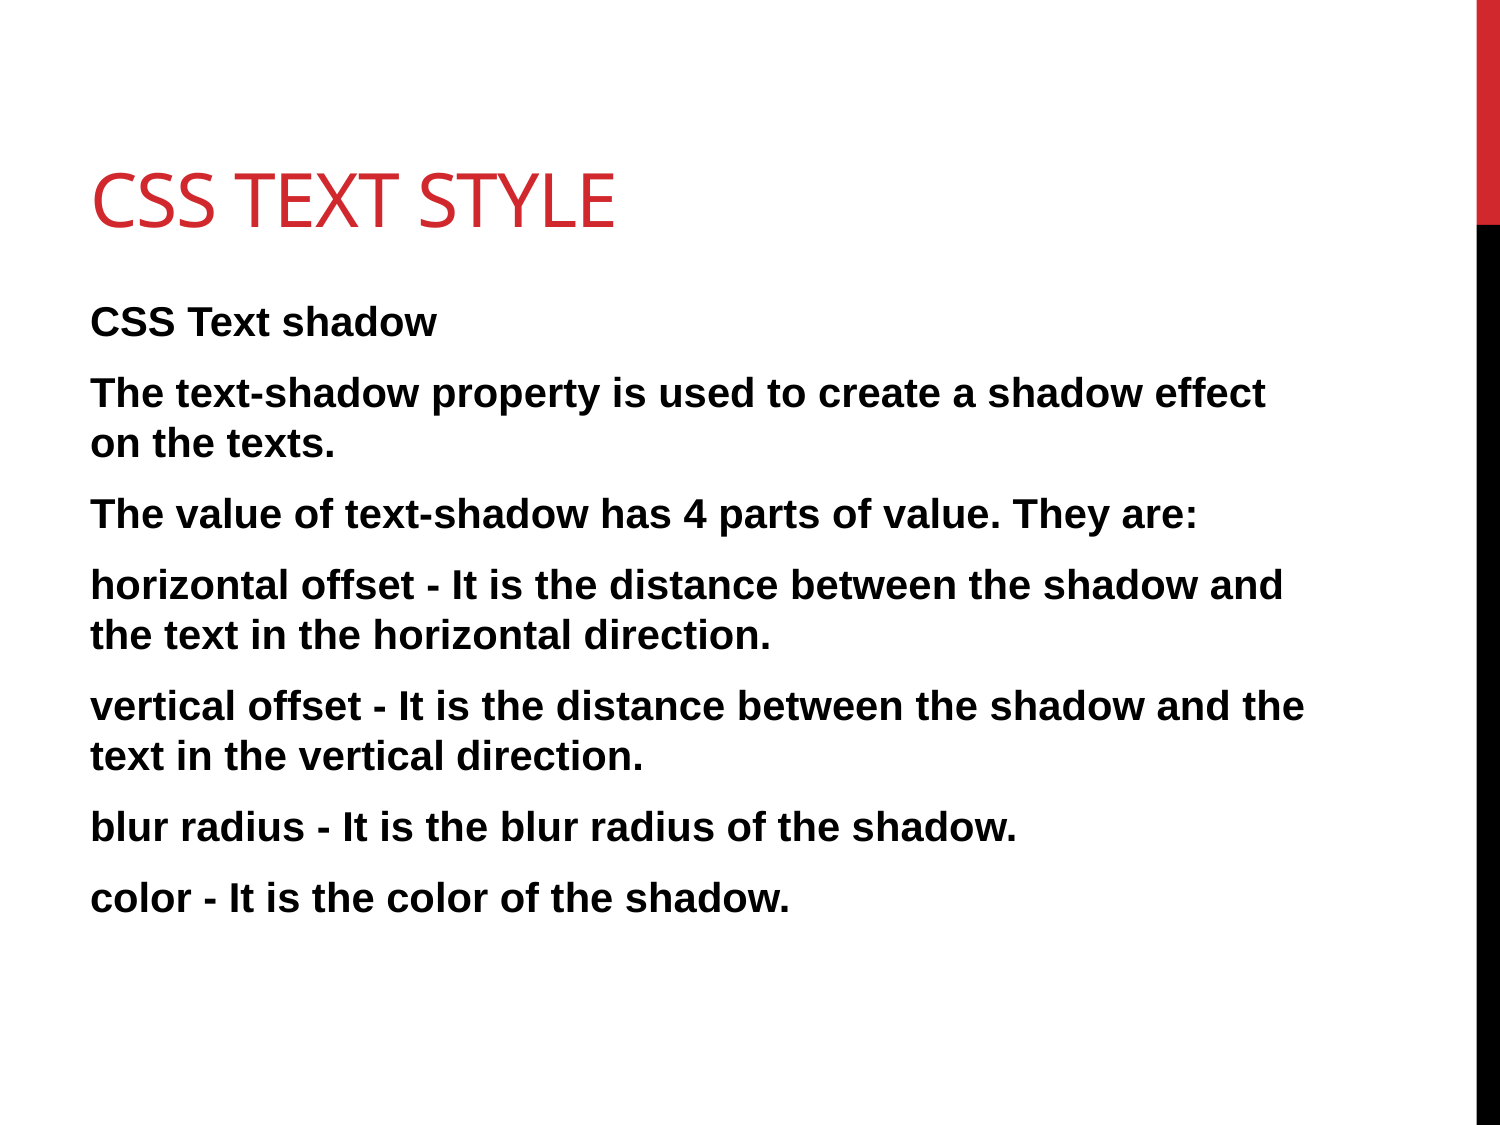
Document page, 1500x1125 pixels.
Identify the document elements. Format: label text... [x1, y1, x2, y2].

list CSS Text shadow The text-shadow property is used to create a shadow effect on the texts. The value of text-shadow has 4 parts of value. They are: horizontal offset - It is the distance between the shadow and the text in the horizontal direction. vertical offset - It is the distance between the shadow and the text in the vertical direction. blur radius - It is the blur radius of the shadow. color - It is the color of the shadow. [75, 287, 1325, 1005]
title Css text style [75, 25, 1025, 250]
